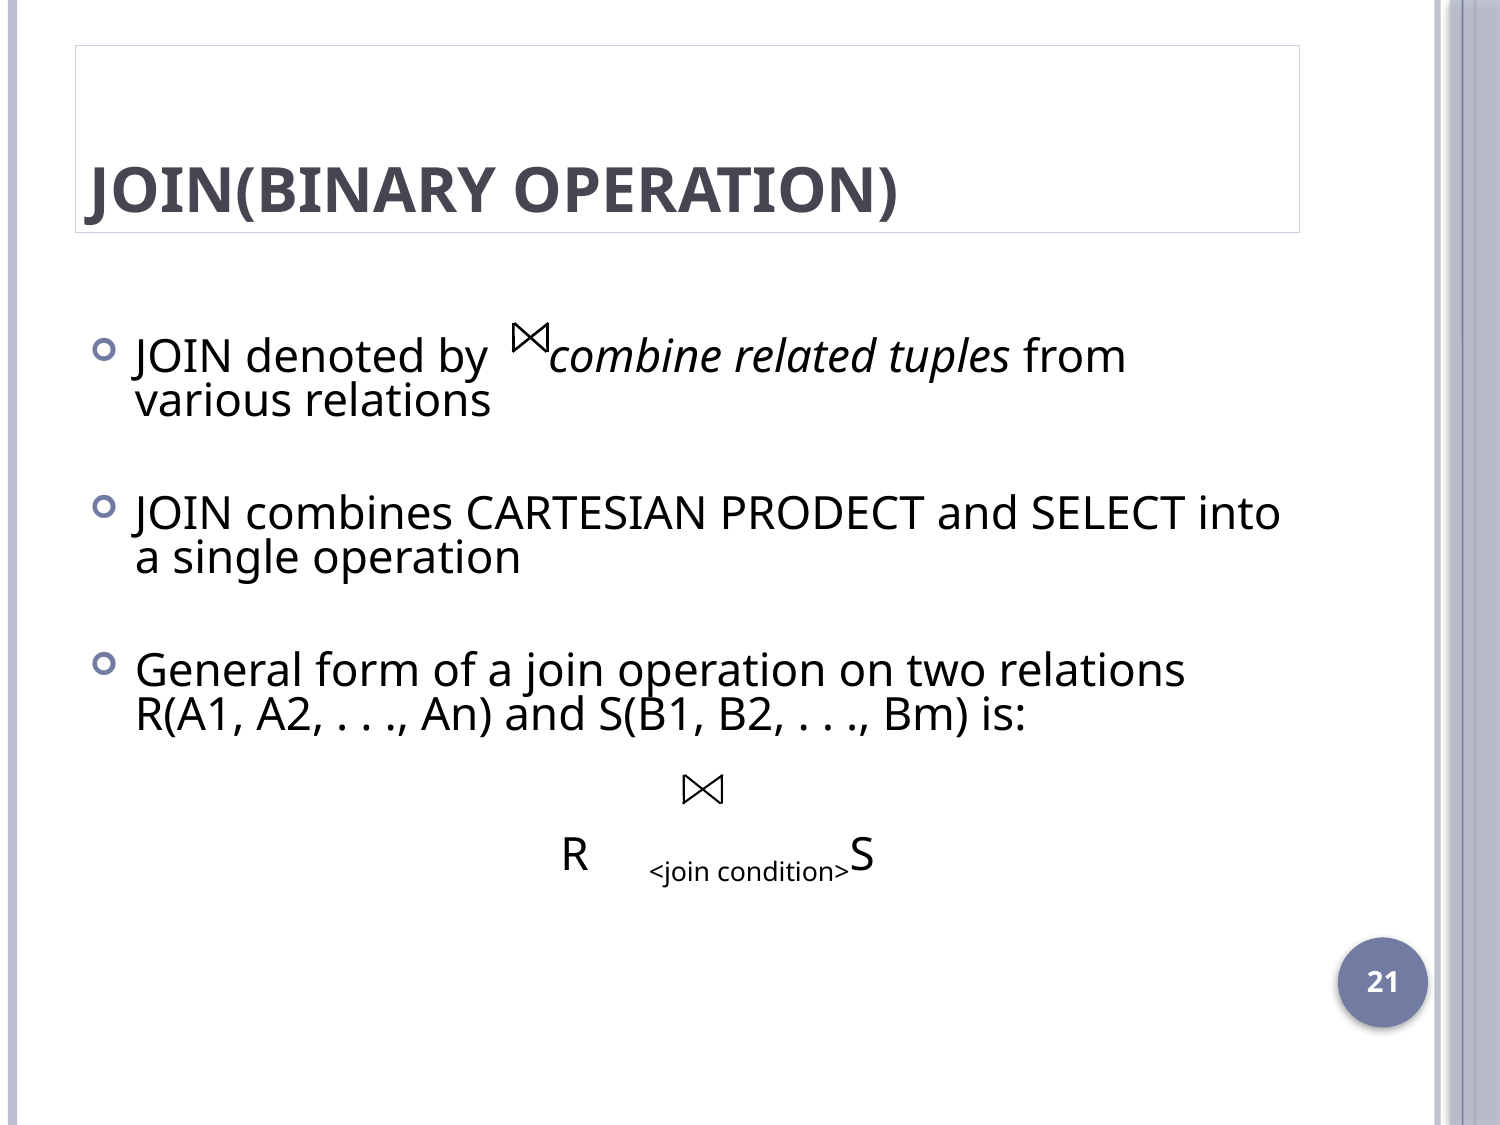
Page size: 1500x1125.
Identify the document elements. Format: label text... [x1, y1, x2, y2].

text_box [682, 774, 724, 805]
slide_number 21 [1333, 940, 1434, 1027]
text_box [511, 322, 549, 353]
title JOIN(Binary Operation) [75, 45, 1300, 233]
list JOIN denoted by combine related tuples from various relations JOIN combines CARTESIAN PRODECT and SELECT into a single operation General form of a join operation on two relations R(A1, A2, . . ., An) and S(B1, B2, . . ., Bm) is: R <join condition>S [75, 262, 1300, 1062]
